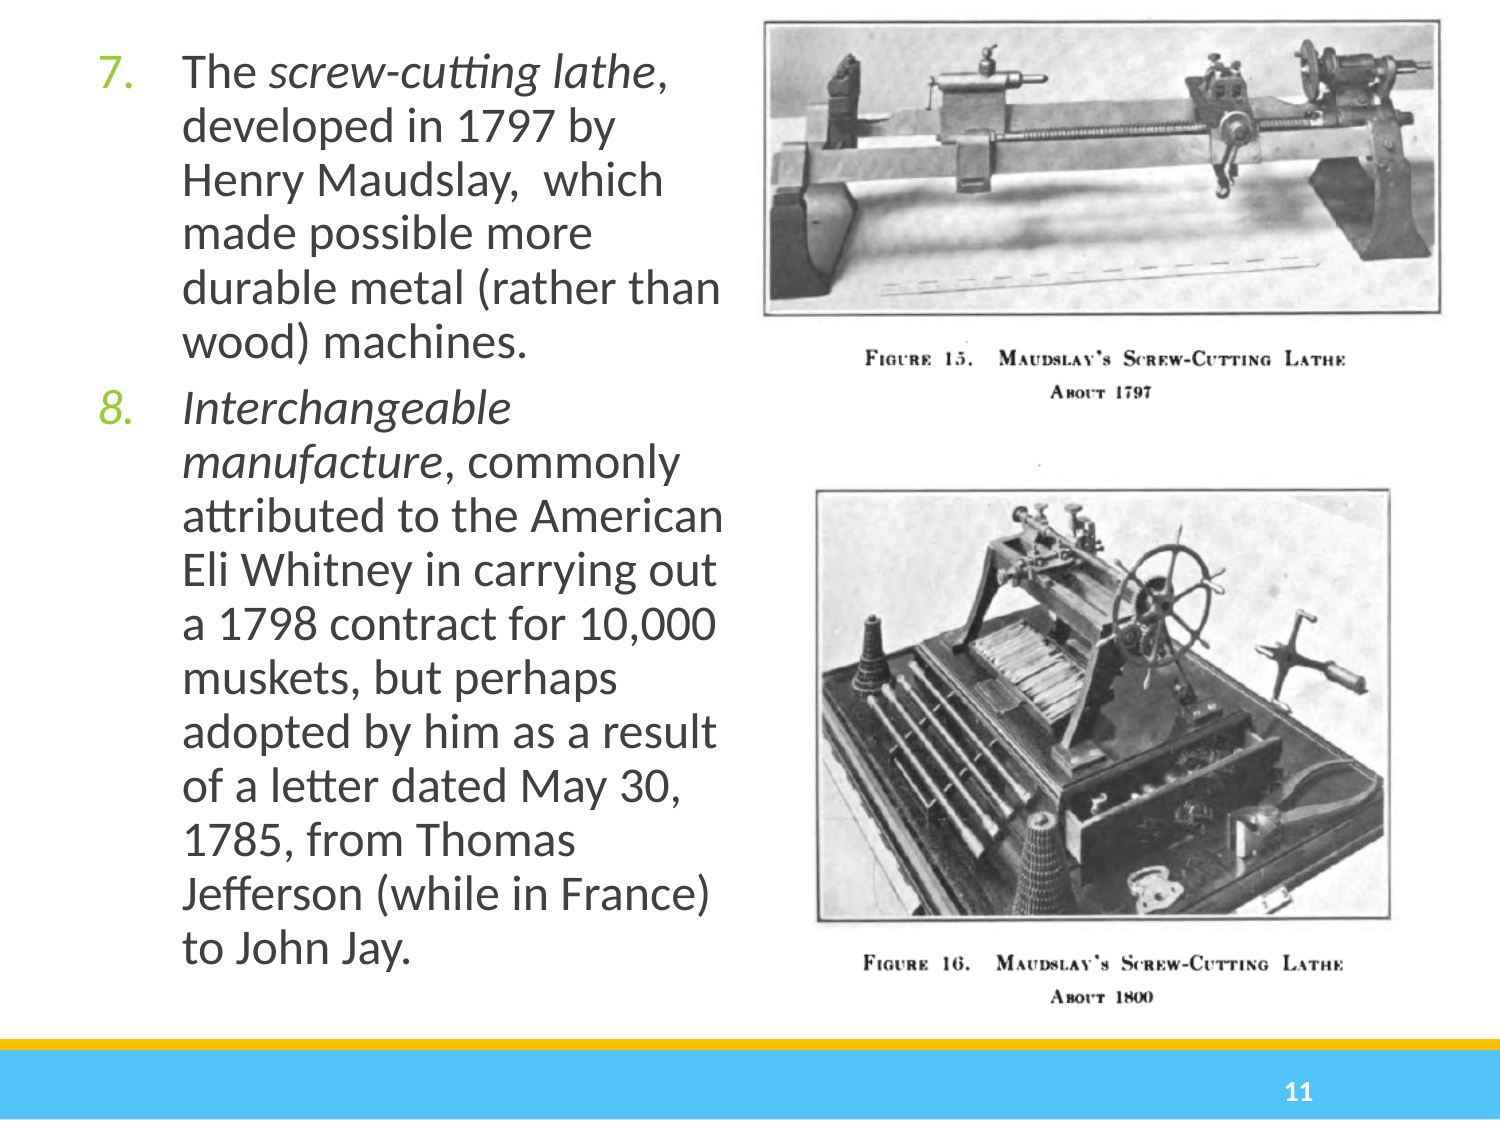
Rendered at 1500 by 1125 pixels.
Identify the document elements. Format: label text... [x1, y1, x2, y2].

slide_number 11 [1218, 1059, 1380, 1120]
list The screw-cutting lathe, developed in 1797 by Henry Maudslay, which made possible more durable metal (rather than wood) machines. Interchangeable manufacture, commonly attributed to the American Eli Whitney in carrying out a 1798 contract for 10,000 muskets, but perhaps adopted by him as a result of a letter dated May 30, 1785, from Thomas Jefferson (while in France) to John Jay. [22, 37, 726, 1005]
picture [749, 10, 1454, 1019]
